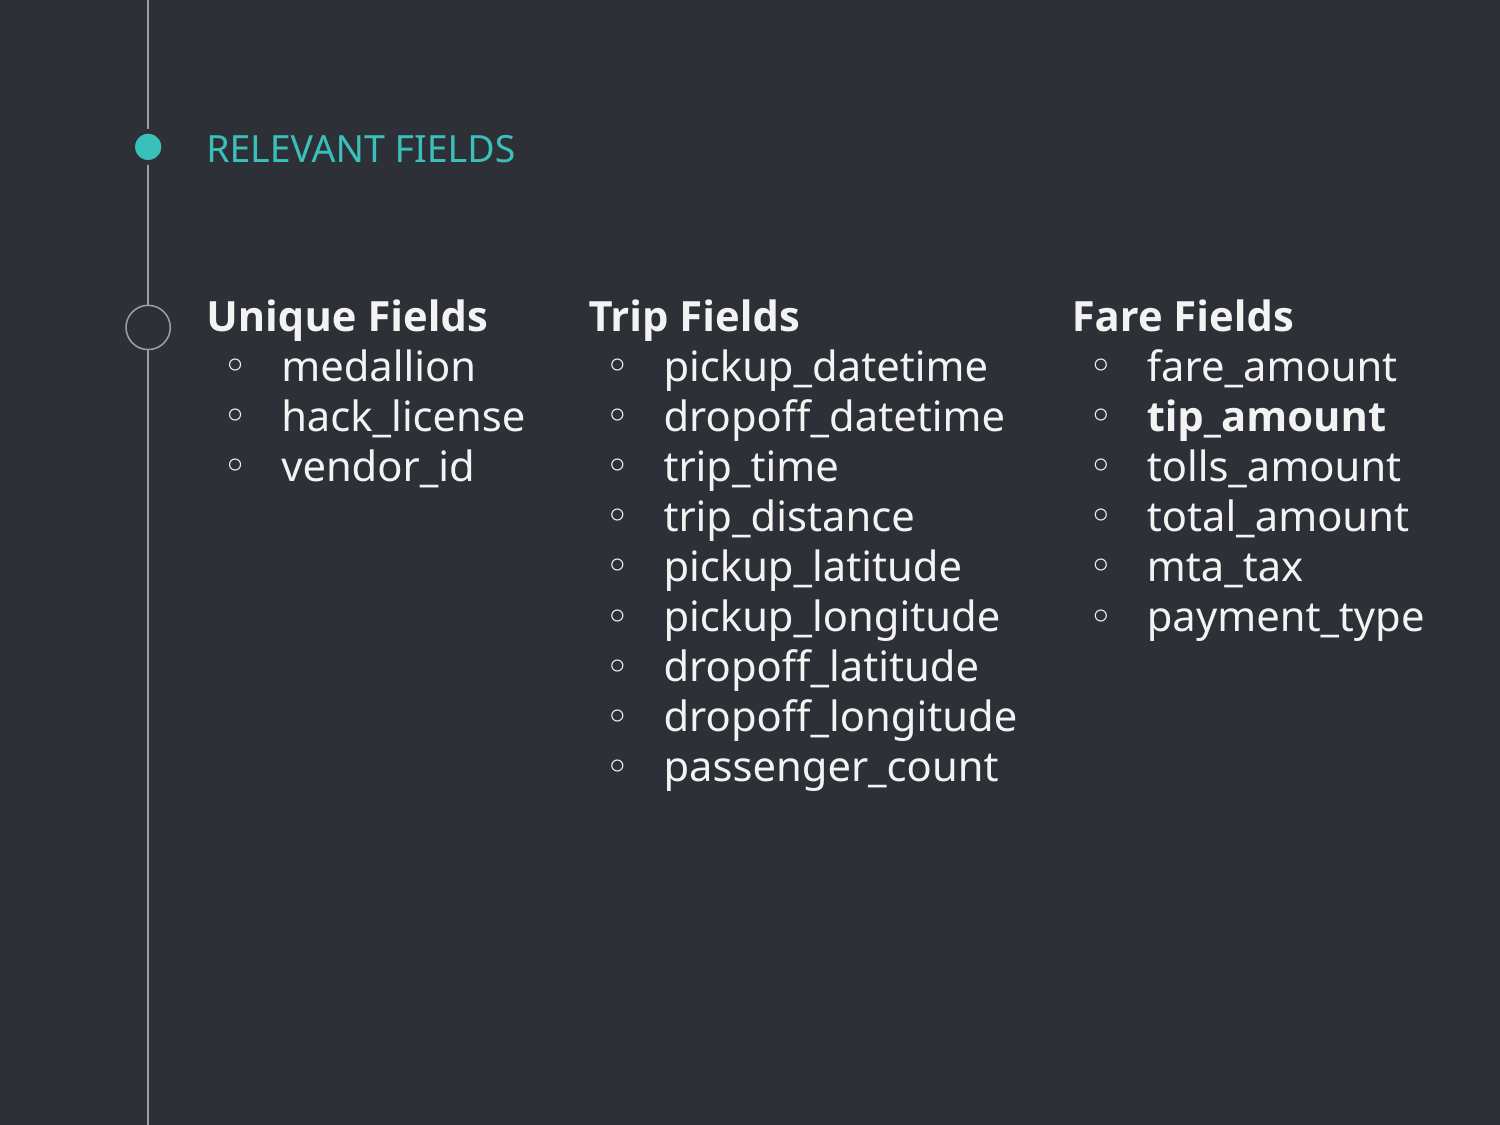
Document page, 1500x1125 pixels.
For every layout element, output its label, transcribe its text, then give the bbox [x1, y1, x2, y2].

list Unique Fields medallion hack_license vendor_id [191, 274, 573, 1078]
title RELEVANT FIELDS [191, 109, 1317, 185]
list Fare Fields fare_amount tip_amount tolls_amount total_amount mta_tax payment_type [1056, 274, 1480, 1078]
list Trip Fields pickup_datetime dropoff_datetime trip_time trip_distance pickup_latitude pickup_longitude dropoff_latitude dropoff_longitude passenger_count [573, 274, 1056, 1078]
